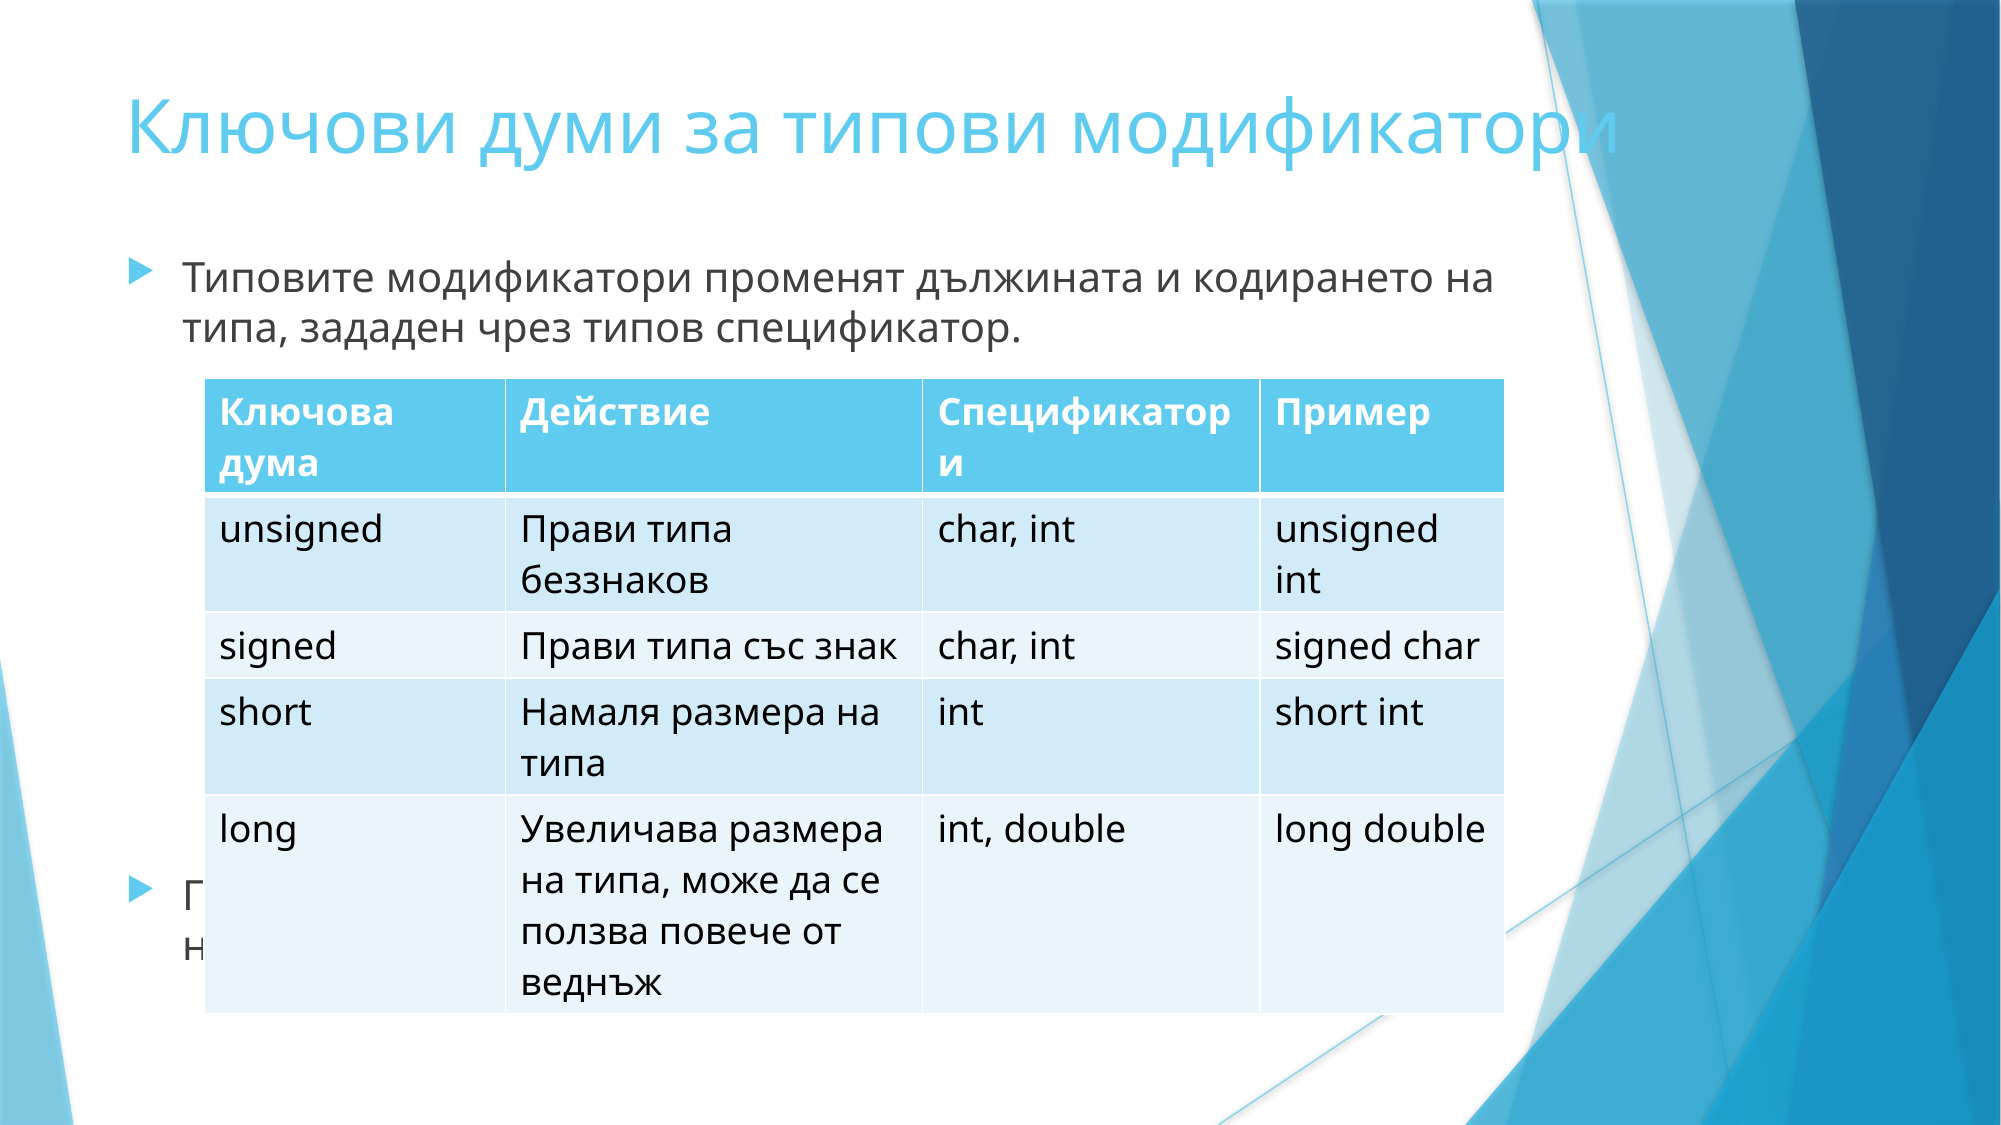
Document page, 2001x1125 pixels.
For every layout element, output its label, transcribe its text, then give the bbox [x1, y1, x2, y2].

table_cell signed [205, 613, 505, 677]
table_cell long [205, 796, 505, 1013]
table_cell long double [1261, 796, 1504, 1013]
text_box Ключови думи за типови модификатори [111, 71, 1690, 274]
table_cell Прави типа със знак [506, 613, 922, 677]
table_cell signed char [1261, 613, 1504, 677]
table_cell short int [1261, 679, 1504, 794]
table_cell int [923, 679, 1259, 794]
table_header Ключова дума [205, 379, 505, 492]
table_header Спецификатори [923, 379, 1259, 492]
table_cell unsigned int [1261, 498, 1504, 611]
table_cell Намаля размера на типа [506, 679, 922, 794]
table_cell char, int [923, 613, 1259, 677]
table_cell short [205, 679, 505, 794]
table_cell Прави типа беззнаков [506, 498, 922, 611]
table_cell char, int [923, 498, 1259, 611]
text_box Типовите модификатори променят дължината и кодирането на типа, зададен чрез типов спецификатор. При липса на спецификатор се подразбира винаги int, например unsigned е еквивалентно на unsigned int. [111, 243, 1522, 1054]
table_header Пример [1261, 379, 1504, 492]
table_cell int, double [923, 796, 1259, 1013]
table_cell unsigned [205, 498, 505, 611]
table_cell Увеличава размера на типа, може да се ползва повече от веднъж [506, 796, 922, 1013]
table_header Действие [506, 379, 922, 492]
